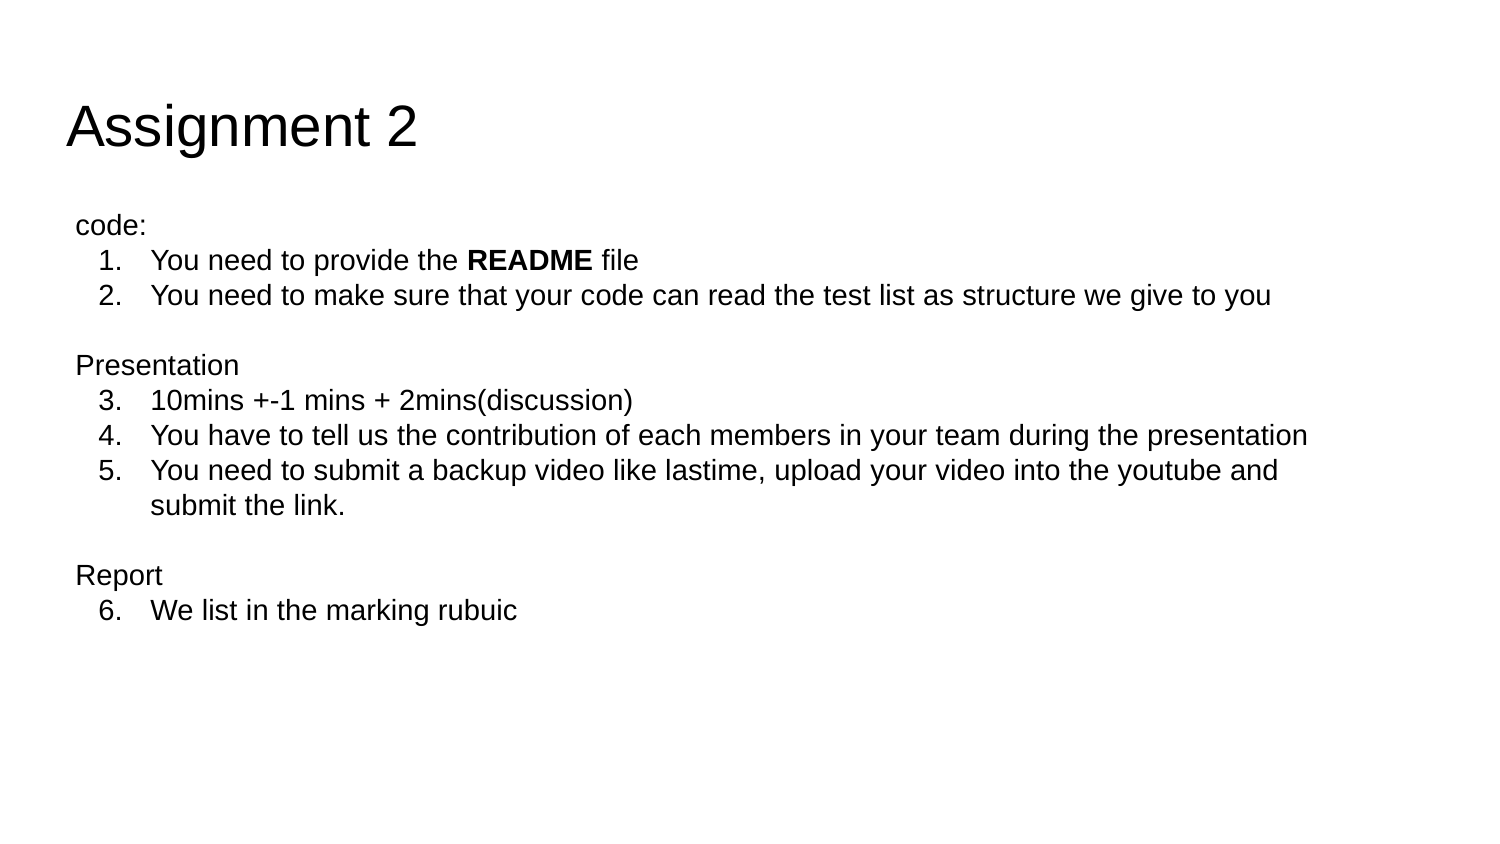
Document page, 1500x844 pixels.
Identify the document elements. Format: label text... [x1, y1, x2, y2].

text_box code: You need to provide the README file You need to make sure that your code can read the test list as structure we give to you Presentation 10mins +-1 mins + 2mins(discussion) You have to tell us the contribution of each members in your team during the presentation You need to submit a backup video like lastime, upload your video into the youtube and submit the link. Report We list in the marking rubuic [60, 191, 1360, 759]
title Assignment 2 [51, 72, 1449, 167]
